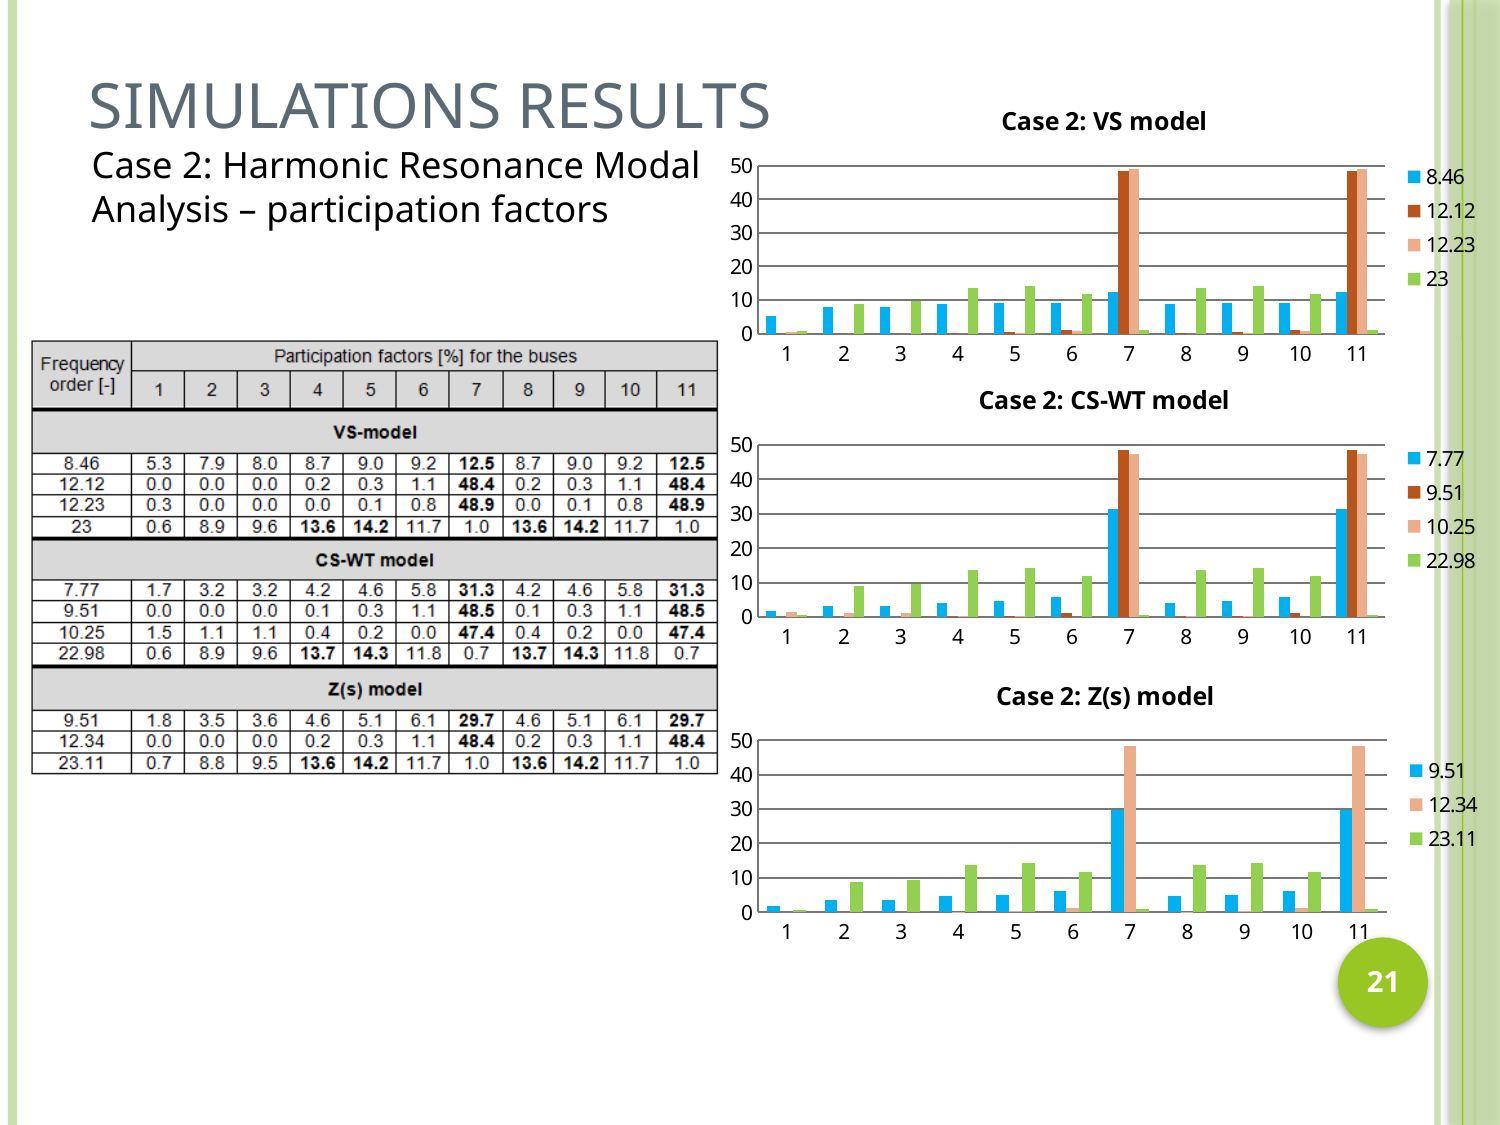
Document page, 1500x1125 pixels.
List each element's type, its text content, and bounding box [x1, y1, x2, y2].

slide_number 21 [1333, 962, 1434, 1027]
text_box Case 2: Harmonic Resonance Modal Analysis – participation factors [76, 134, 708, 279]
text_box Simulations results [74, 54, 1425, 149]
picture [28, 337, 723, 777]
chart [713, 82, 1497, 953]
